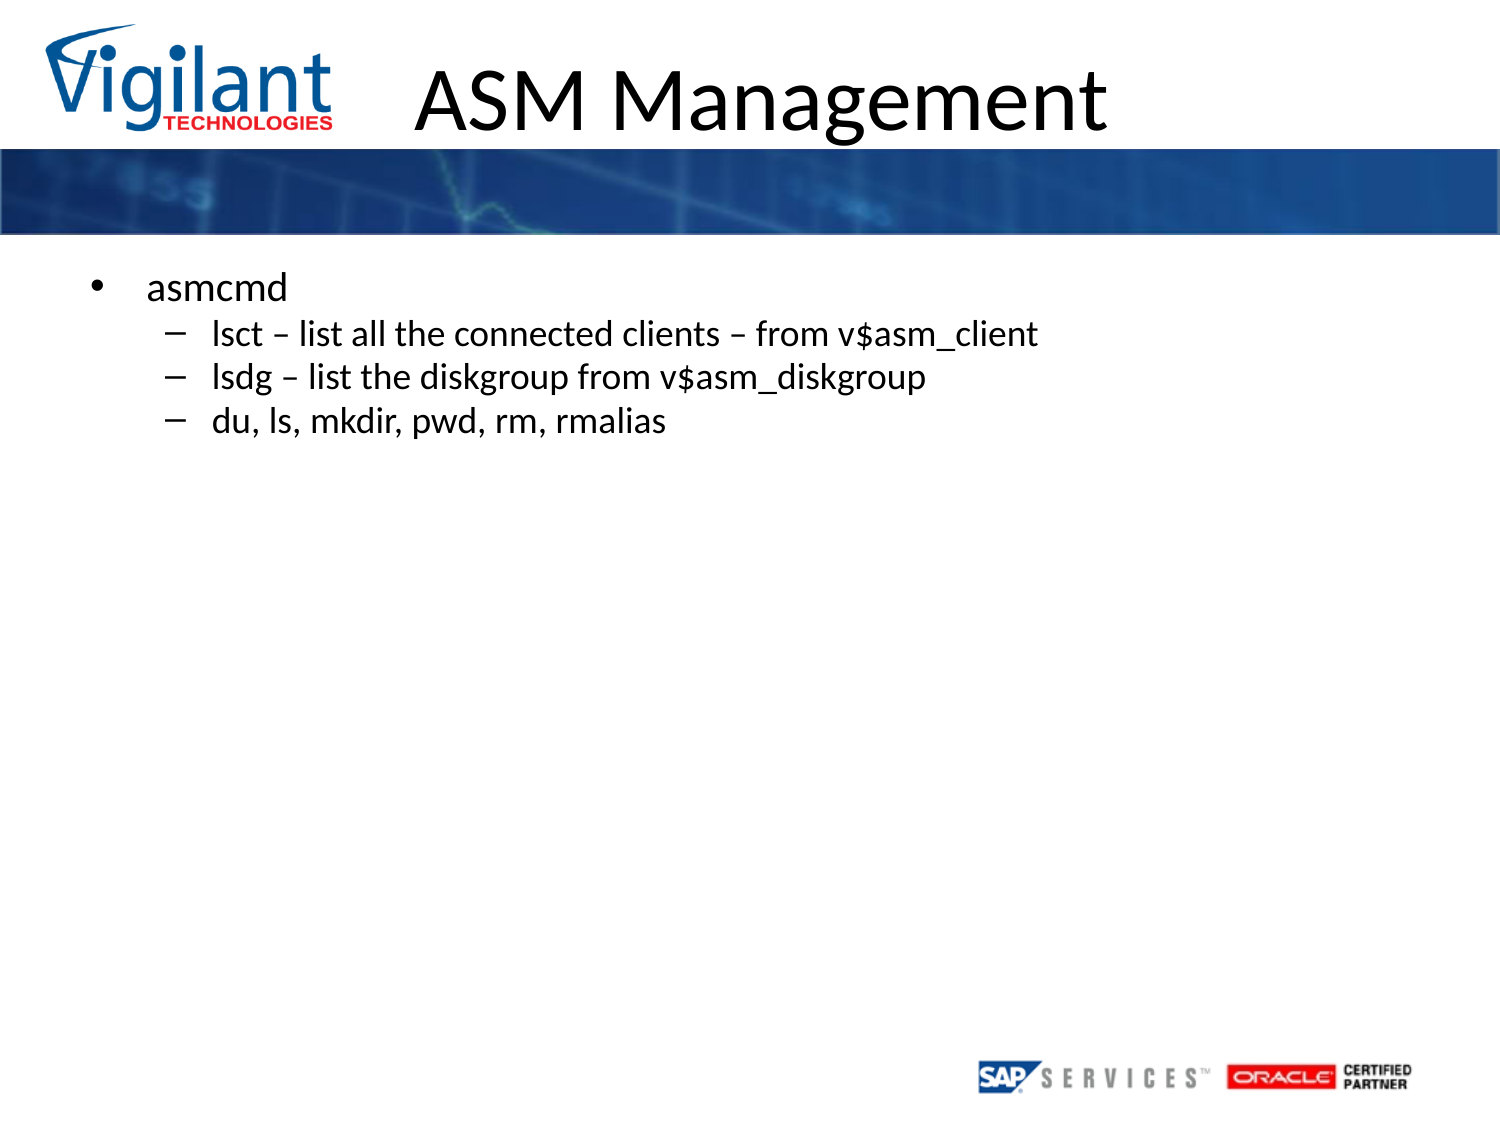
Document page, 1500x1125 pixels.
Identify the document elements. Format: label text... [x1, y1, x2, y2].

picture [42, 24, 338, 132]
picture [0, 149, 1500, 235]
picture [1224, 1062, 1416, 1094]
list asmcmd lsct – list all the connected clients – from v$asm_client lsdg – list the diskgroup from v$asm_diskgroup du, ls, mkdir, pwd, rm, rmalias [74, 262, 1426, 1006]
picture [975, 1057, 1213, 1096]
title ASM Management [399, 0, 1426, 188]
